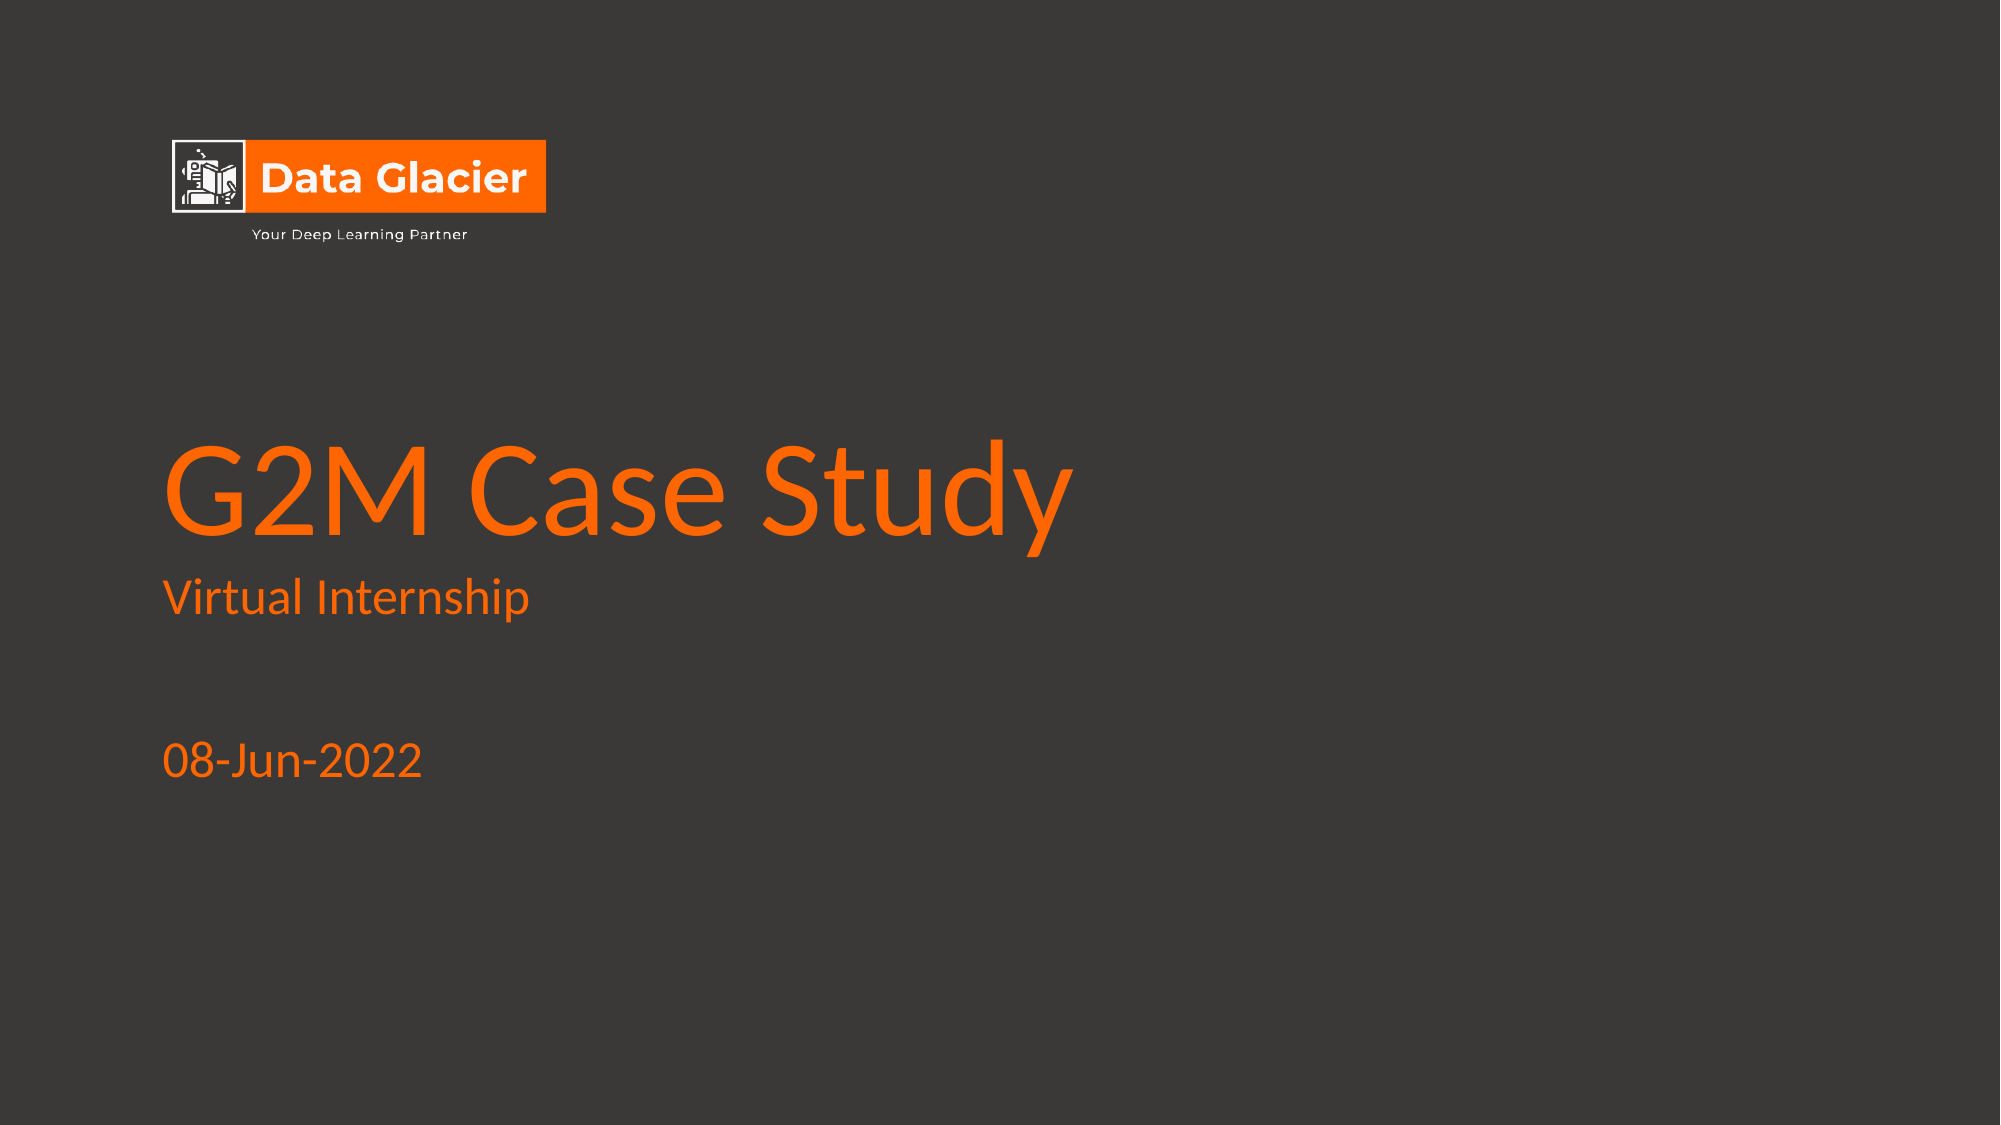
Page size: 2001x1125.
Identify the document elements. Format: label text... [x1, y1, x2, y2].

picture [168, 0, 550, 382]
text_box G2M Case Study Virtual Internship 08-Jun-2022 [147, 390, 1091, 796]
